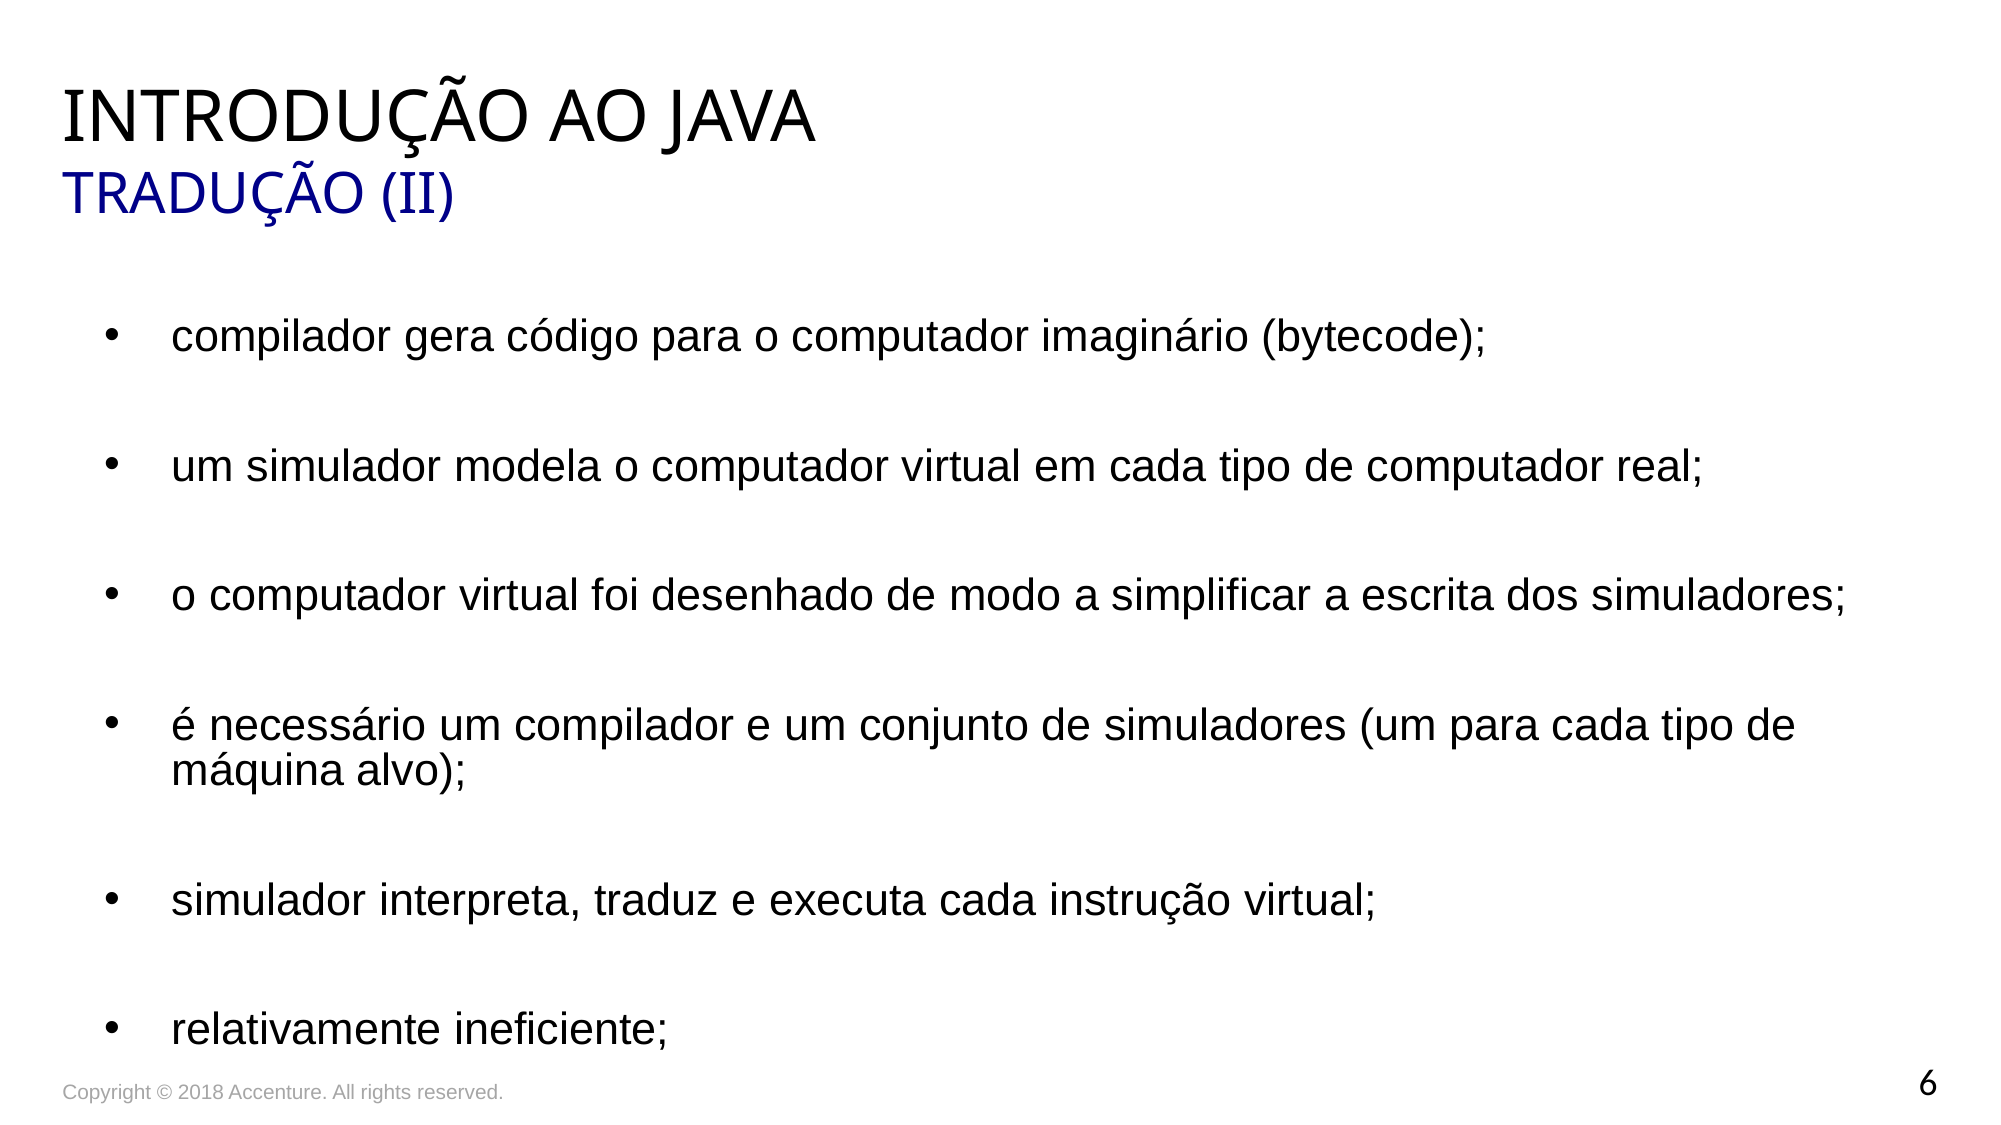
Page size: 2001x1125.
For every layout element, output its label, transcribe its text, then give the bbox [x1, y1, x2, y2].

list compilador gera código para o computador imaginário (bytecode); um simulador modela o computador virtual em cada tipo de computador real; o computador virtual foi desenhado de modo a simplificar a escrita dos simuladores; é necessário um compilador e um conjunto de simuladores (um para cada tipo de máquina alvo); simulador interpreta, traduz e executa cada instrução virtual; relativamente ineficiente; [62, 299, 1968, 1070]
text_box 6 [1887, 1069, 1938, 1104]
title Introdução ao java Tradução (II) [62, 62, 1515, 225]
text_box Copyright © 2018 Accenture. All rights reserved. [62, 1069, 1000, 1104]
